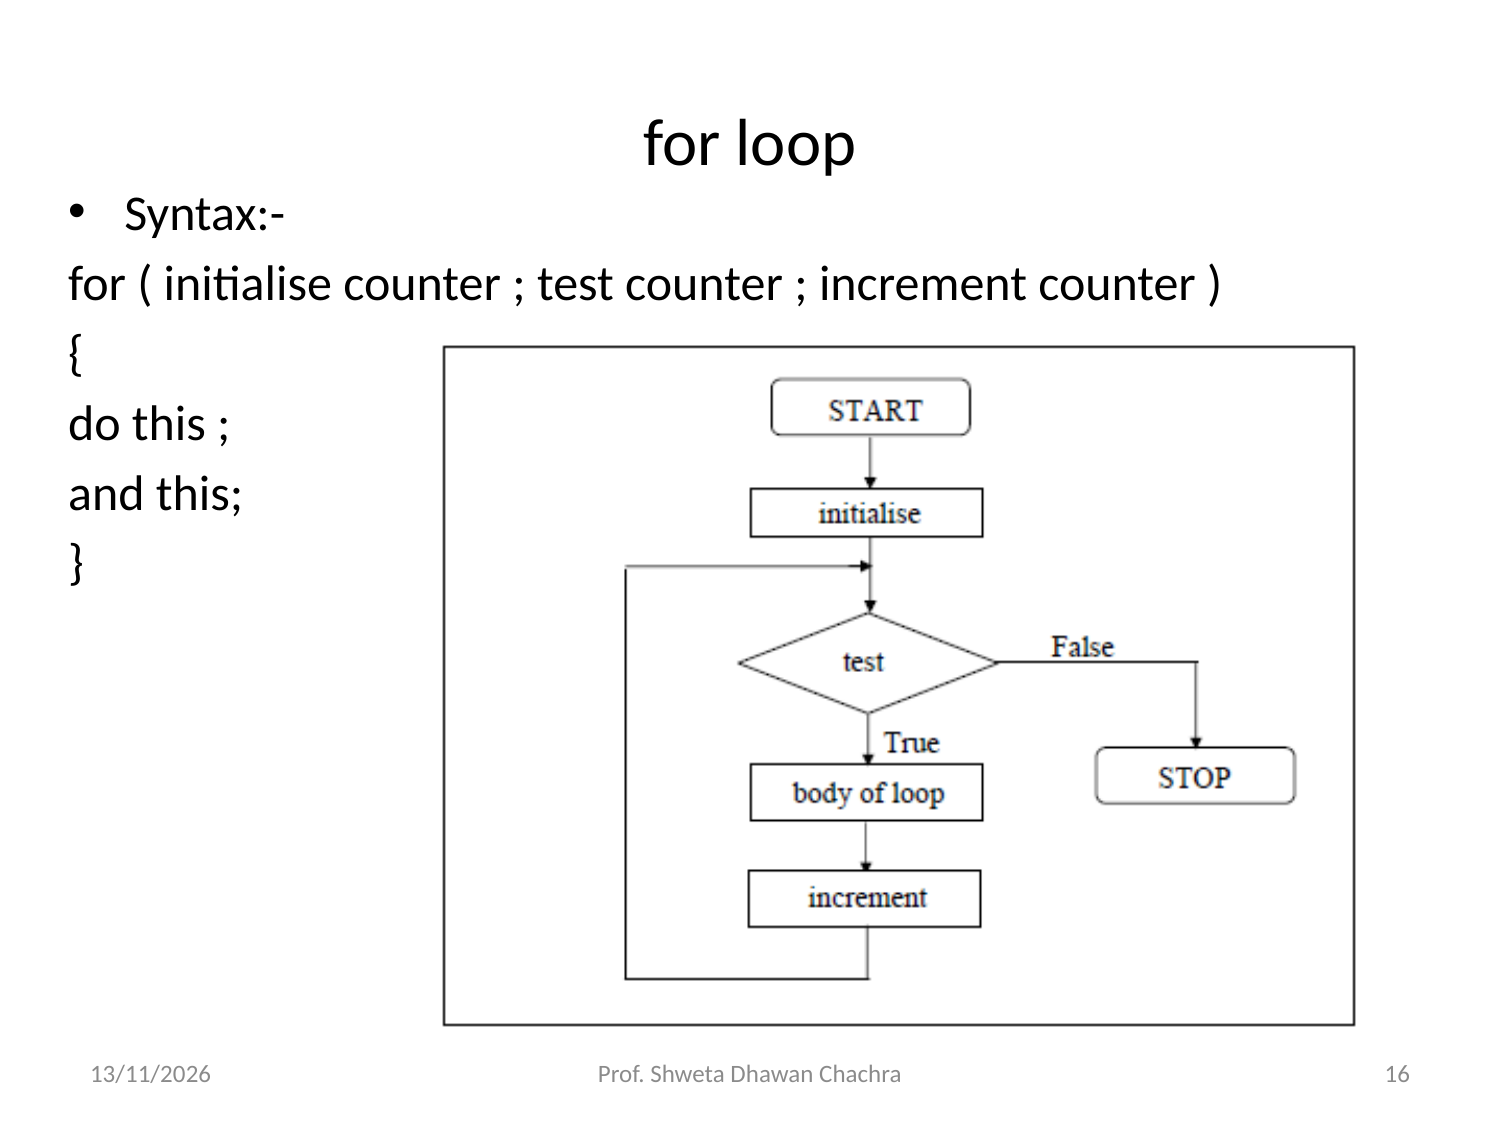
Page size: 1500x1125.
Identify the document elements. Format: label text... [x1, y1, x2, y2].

picture [430, 337, 1364, 1038]
title for loop [75, 45, 1425, 233]
footer Prof. Shweta Dhawan Chachra [512, 1045, 988, 1103]
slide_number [75, 1042, 425, 1103]
slide_number 16 [1074, 1042, 1425, 1103]
list Syntax:- for ( initialise counter ; test counter ; increment counter ) { do this ; and this; } [53, 172, 1404, 916]
